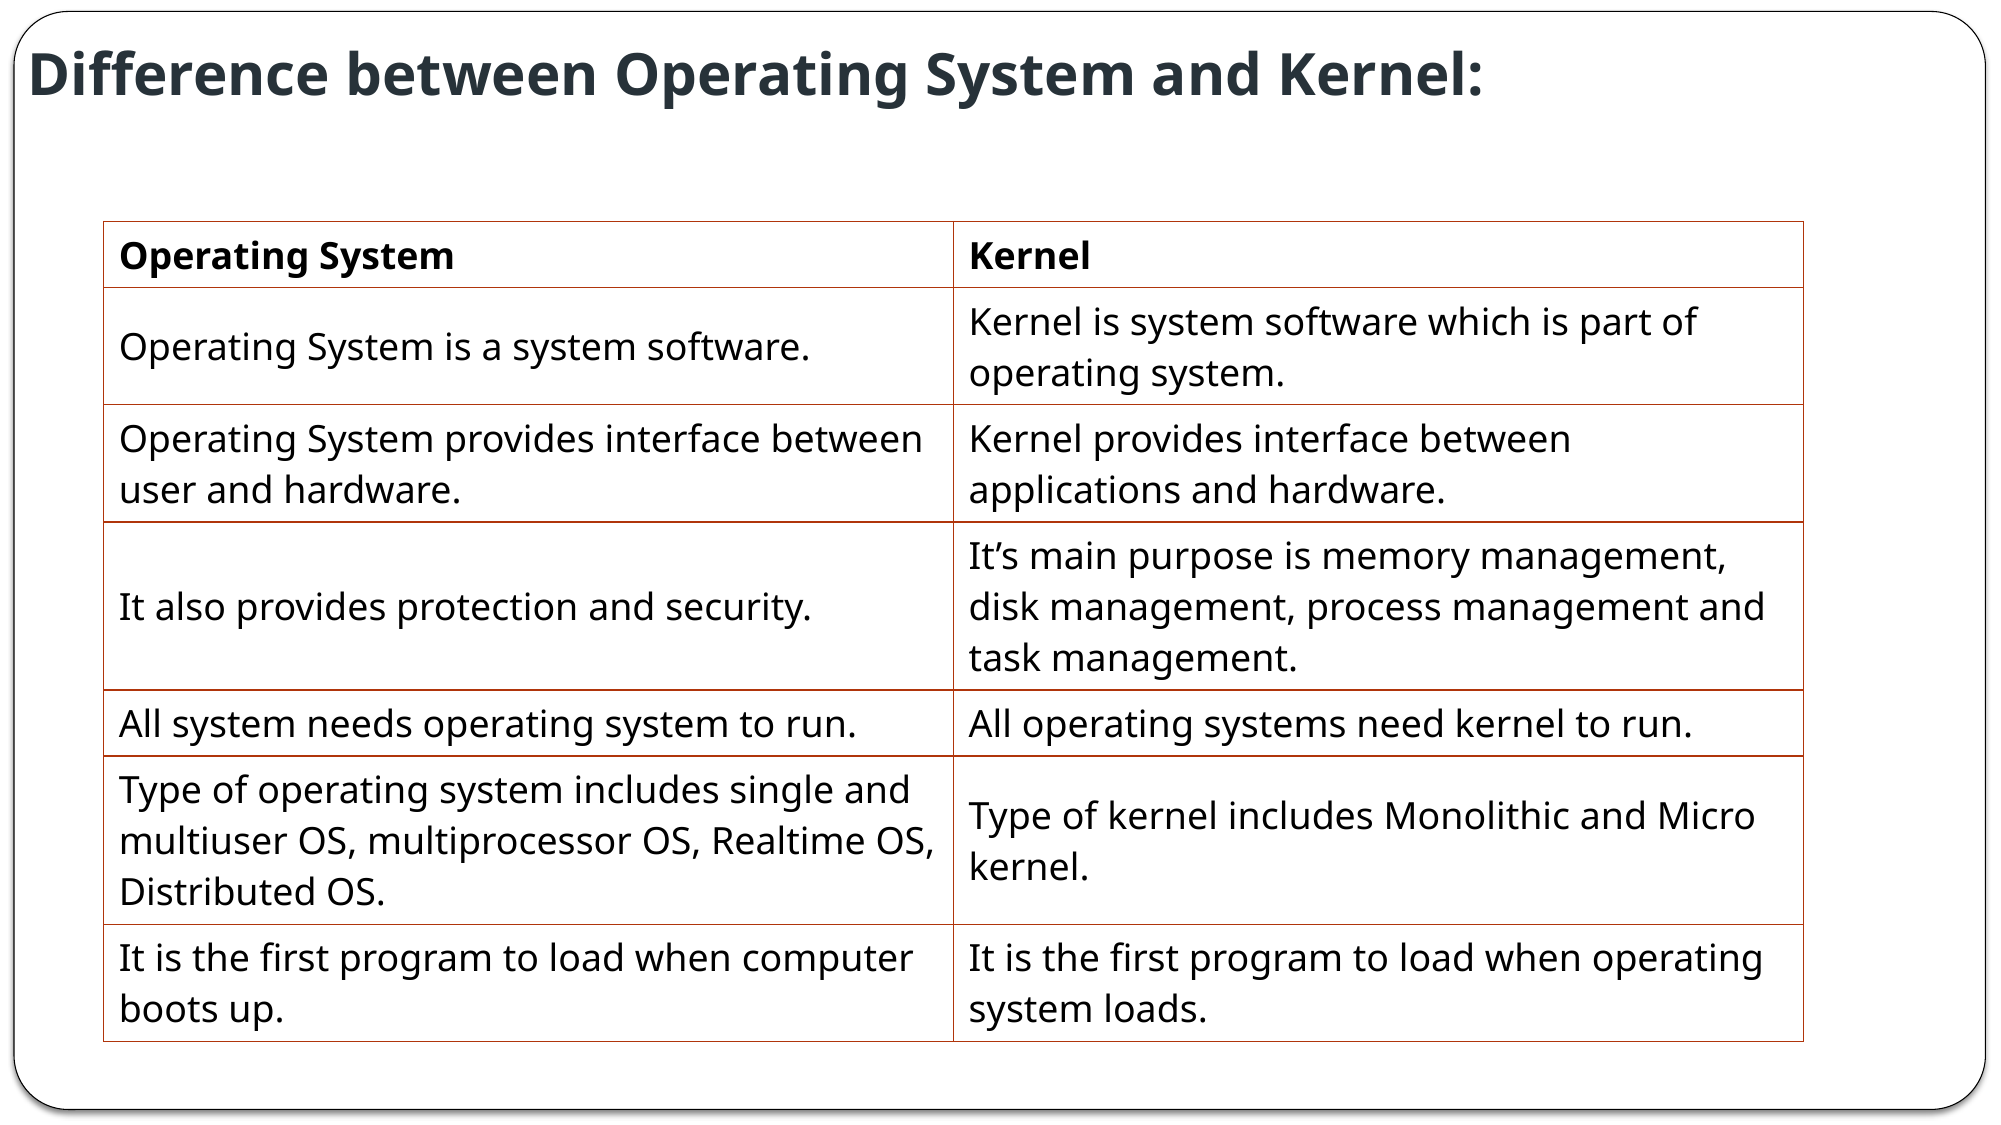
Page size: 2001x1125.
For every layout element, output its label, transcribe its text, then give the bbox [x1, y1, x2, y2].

table_cell It also provides protection and security. [104, 523, 953, 689]
table_cell Kernel provides interface between applications and hardware. [954, 405, 1803, 521]
table_header Operating System [104, 222, 953, 287]
table_cell All system needs operating system to run. [104, 691, 953, 755]
table_cell It’s main purpose is memory management, disk management, process management and task management. [954, 523, 1803, 689]
table_cell Type of operating system includes single and multiuser OS, multiprocessor OS, Realtime OS, Distributed OS. [104, 757, 953, 924]
table_cell It is the first program to load when computer boots up. [104, 925, 953, 1041]
table_cell Kernel is system software which is part of operating system. [954, 288, 1803, 404]
table_cell Operating System is a system software. [104, 288, 953, 404]
text_box Difference between Operating System and Kernel: [27, 36, 1491, 108]
table_cell Operating System provides interface between user and hardware. [104, 405, 953, 521]
table_cell It is the first program to load when operating system loads. [954, 925, 1803, 1041]
table_cell Type of kernel includes Monolithic and Micro kernel. [954, 757, 1803, 924]
table_header Kernel [954, 222, 1803, 287]
table_cell All operating systems need kernel to run. [954, 691, 1803, 755]
